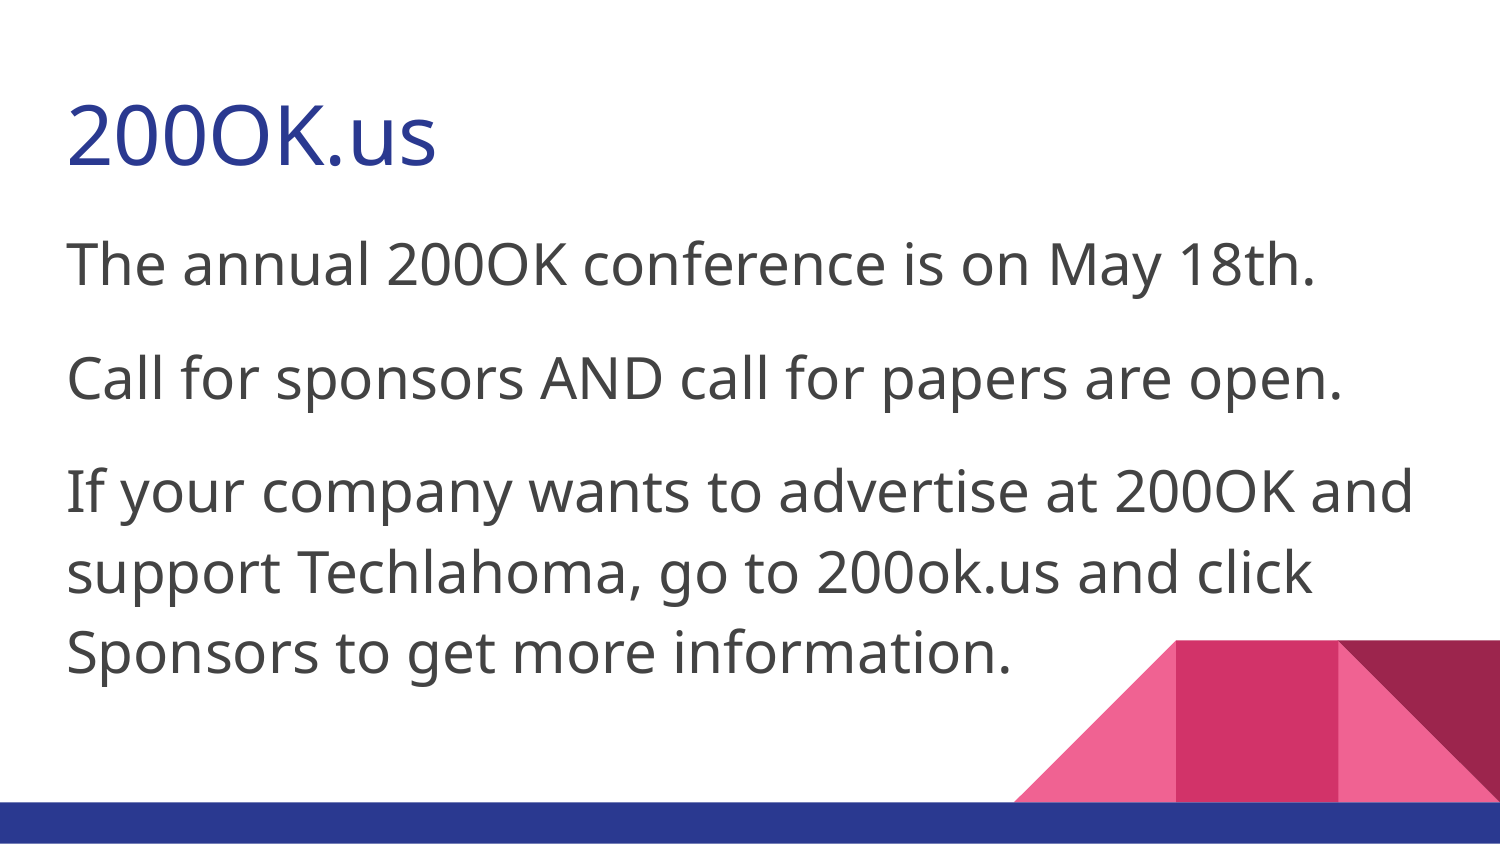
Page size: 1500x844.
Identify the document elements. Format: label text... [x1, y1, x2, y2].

list The annual 200OK conference is on May 18th. Call for sponsors AND call for papers are open. If your company wants to advertise at 200OK and support Techlahoma, go to 200ok.us and click Sponsors to get more information. [51, 201, 1449, 750]
title 200OK.us [51, 67, 1449, 167]
